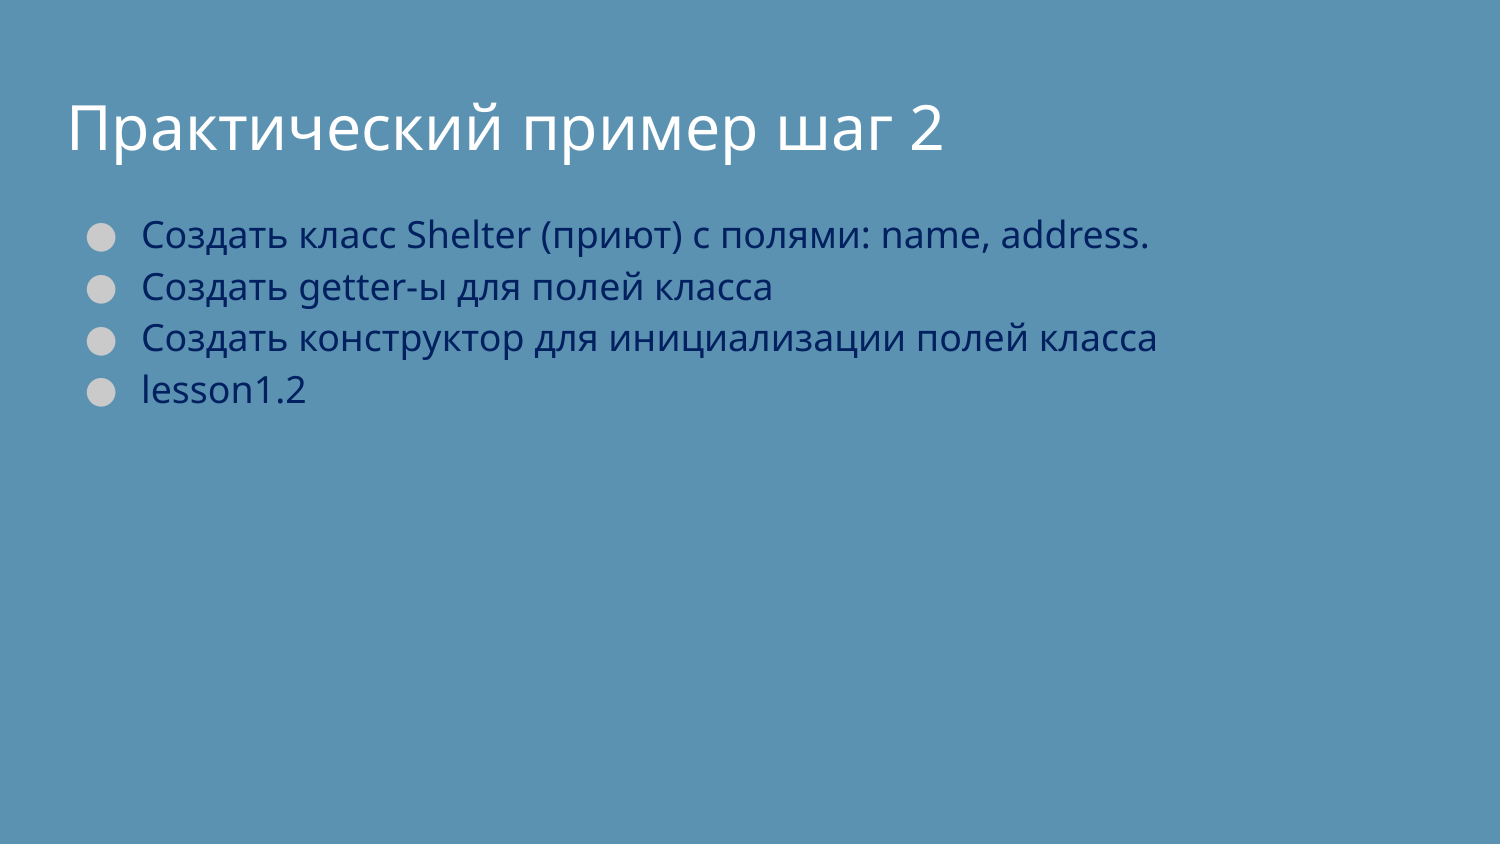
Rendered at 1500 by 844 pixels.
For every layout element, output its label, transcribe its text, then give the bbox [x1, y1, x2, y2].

list Создать класс Shelter (приют) с полями: name, address. Создать getter-ы для полей класса Создать конструктор для инициализации полей класса lesson1.2 [51, 189, 1449, 772]
title Практический пример шаг 2 [51, 72, 1449, 167]
